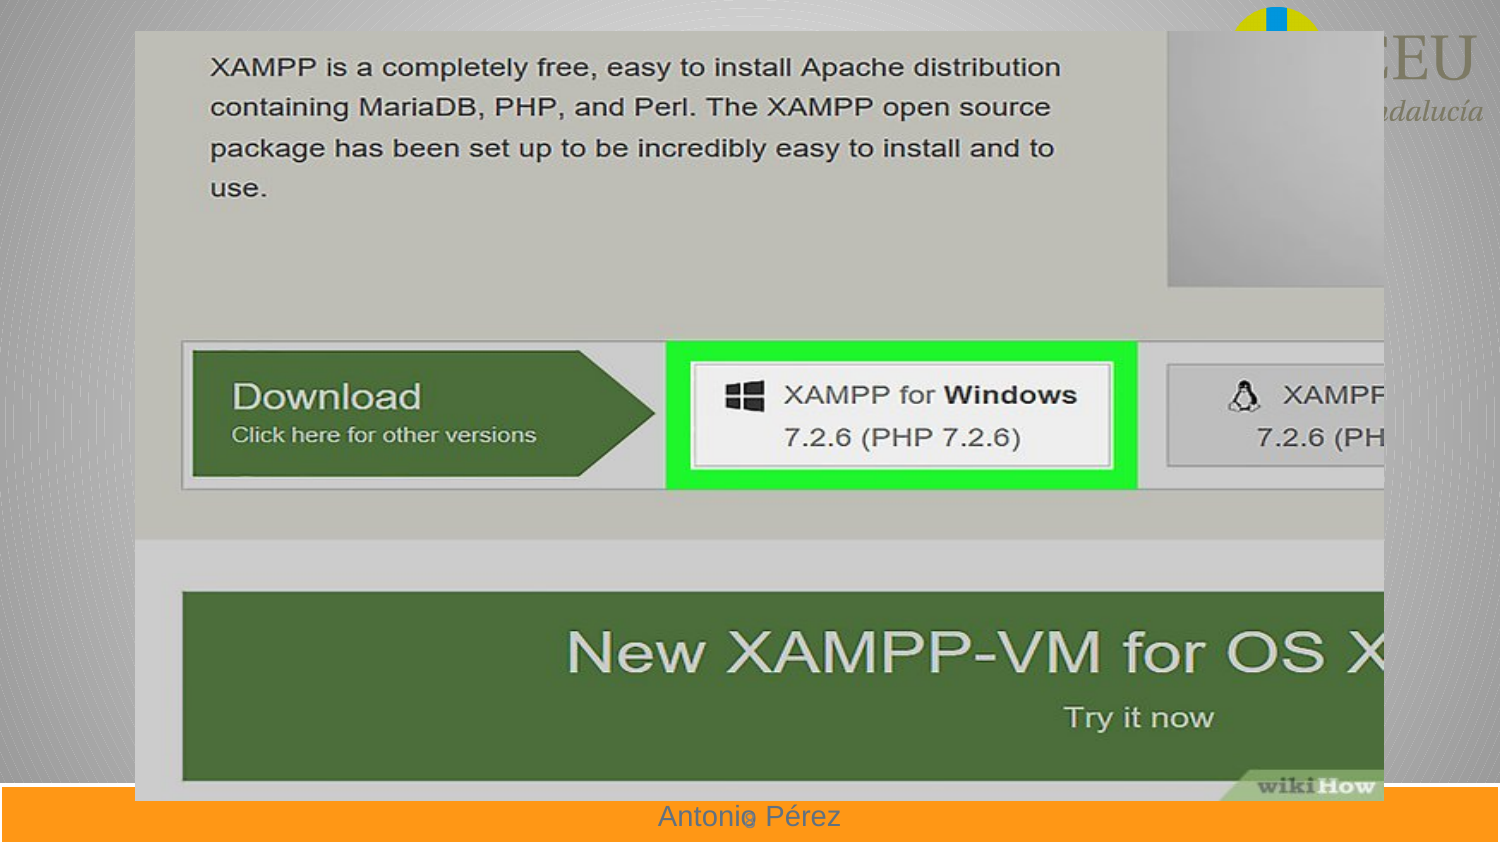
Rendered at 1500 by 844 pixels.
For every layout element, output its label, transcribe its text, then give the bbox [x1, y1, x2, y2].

picture [135, 0, 1500, 801]
slide_number 8 [705, 809, 795, 844]
